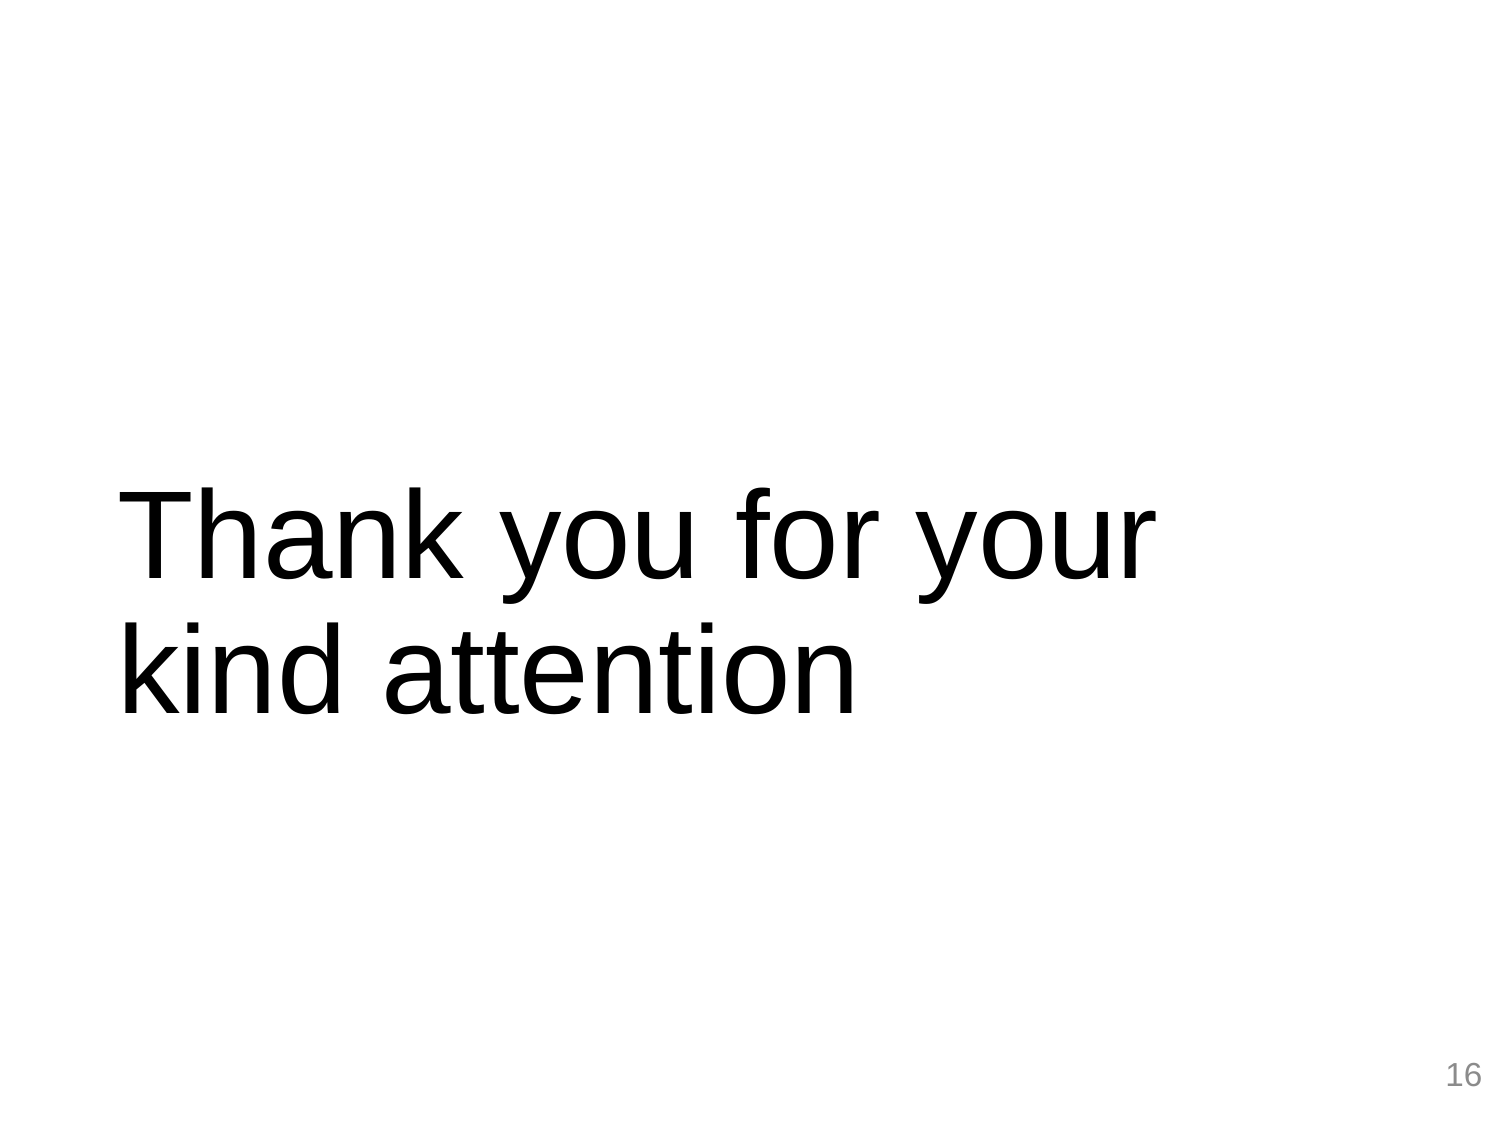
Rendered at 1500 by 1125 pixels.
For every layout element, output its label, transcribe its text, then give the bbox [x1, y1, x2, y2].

title Thank you for your kind attention [102, 280, 1397, 749]
slide_number 16 [1159, 1042, 1498, 1103]
